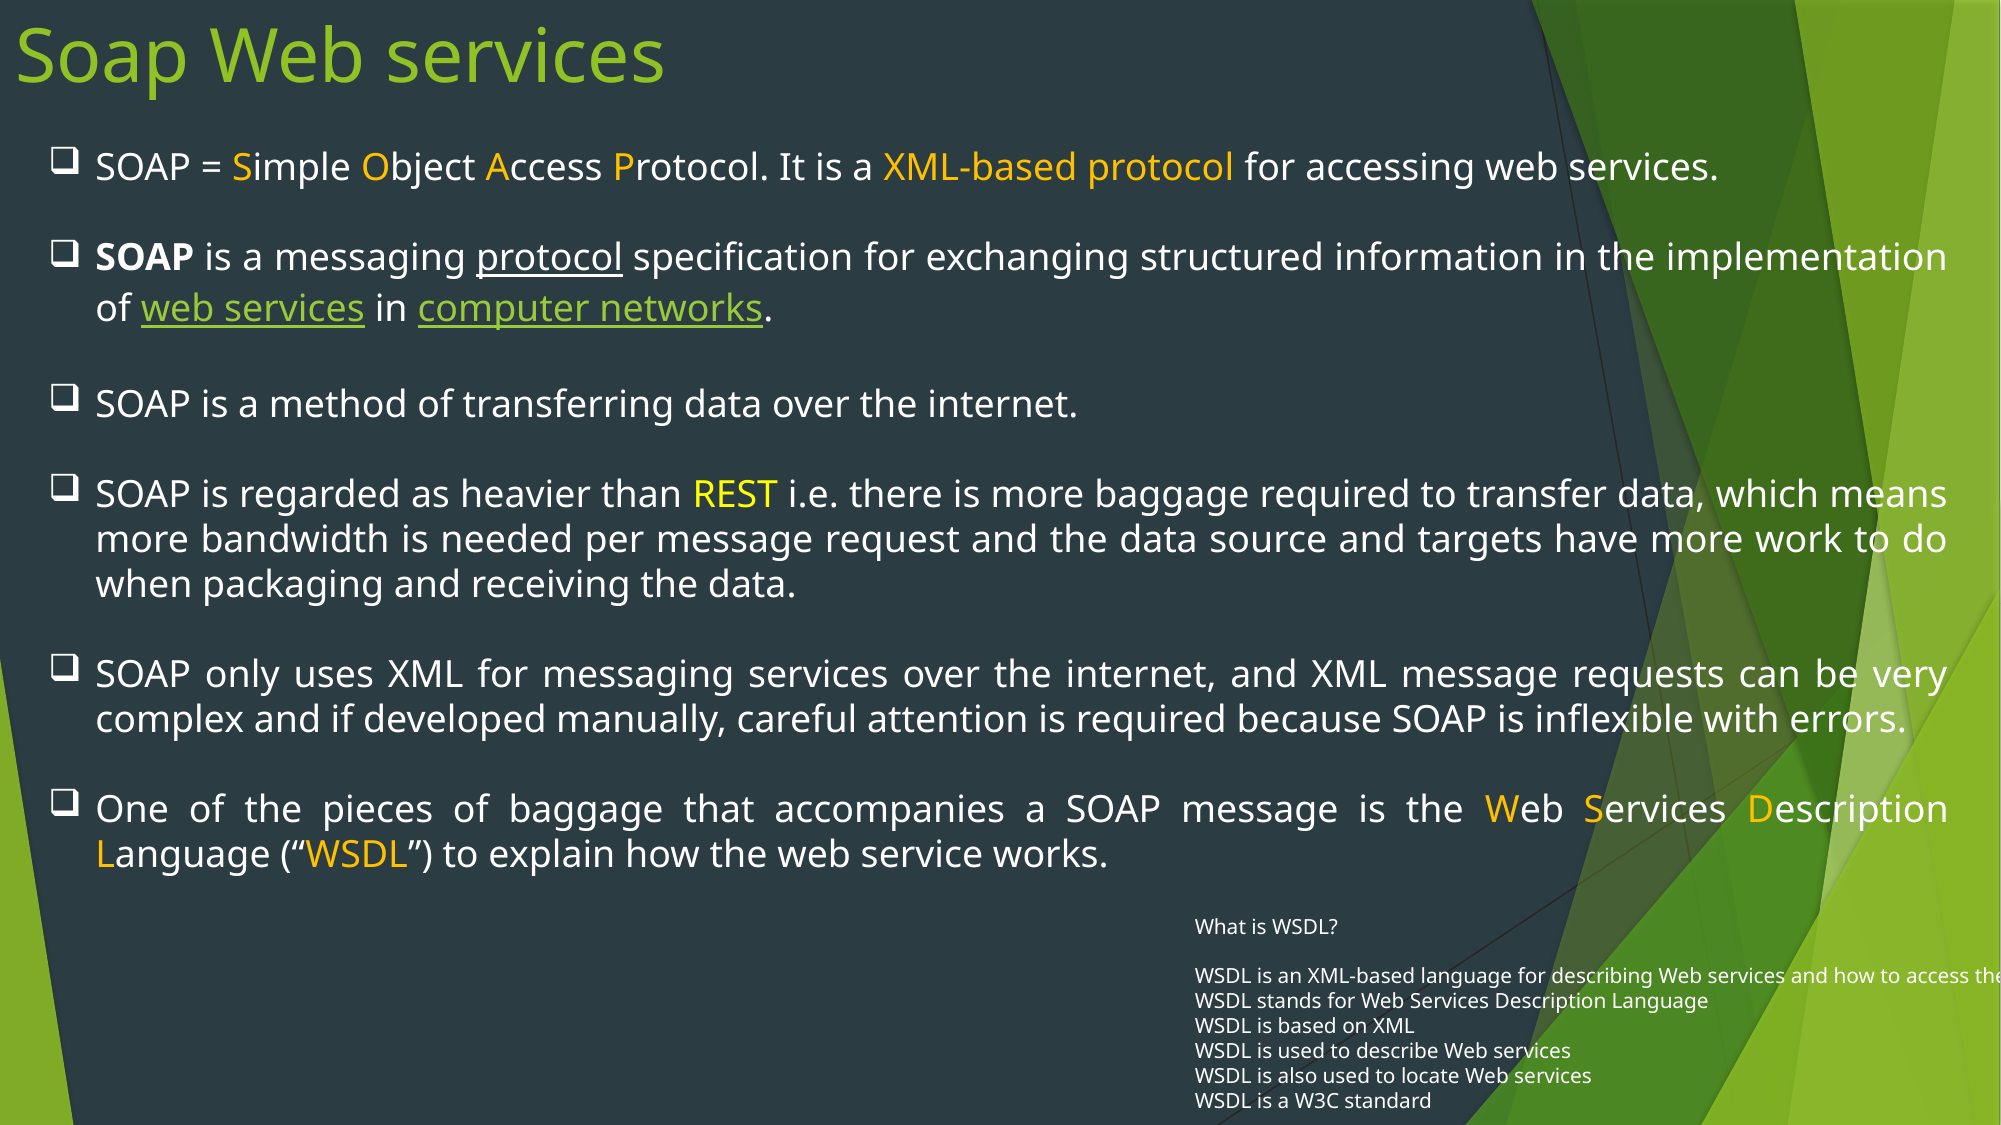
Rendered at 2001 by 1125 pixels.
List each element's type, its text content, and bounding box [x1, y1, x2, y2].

title Soap Web services [0, 0, 1411, 126]
text_box SOAP = Simple Object Access Protocol. It is a XML-based protocol for accessing web services. SOAP is a messaging protocol specification for exchanging structured information in the implementation of web services in computer networks. SOAP is a method of transferring data over the internet. SOAP is regarded as heavier than REST i.e. there is more baggage required to transfer data, which means more bandwidth is needed per message request and the data source and targets have more work to do when packaging and receiving the data. SOAP only uses XML for messaging services over the internet, and XML message requests can be very complex and if developed manually, careful attention is required because SOAP is inflexible with errors. One of the pieces of baggage that accompanies a SOAP message is the Web Services Description Language (“WSDL”) to explain how the web service works. [33, 135, 1964, 883]
text_box What is WSDL? WSDL is an XML-based language for describing Web services and how to access them. WSDL stands for Web Services Description Language WSDL is based on XML WSDL is used to describe Web services WSDL is also used to locate Web services WSDL is a W3C standard [1180, 905, 2000, 1121]
